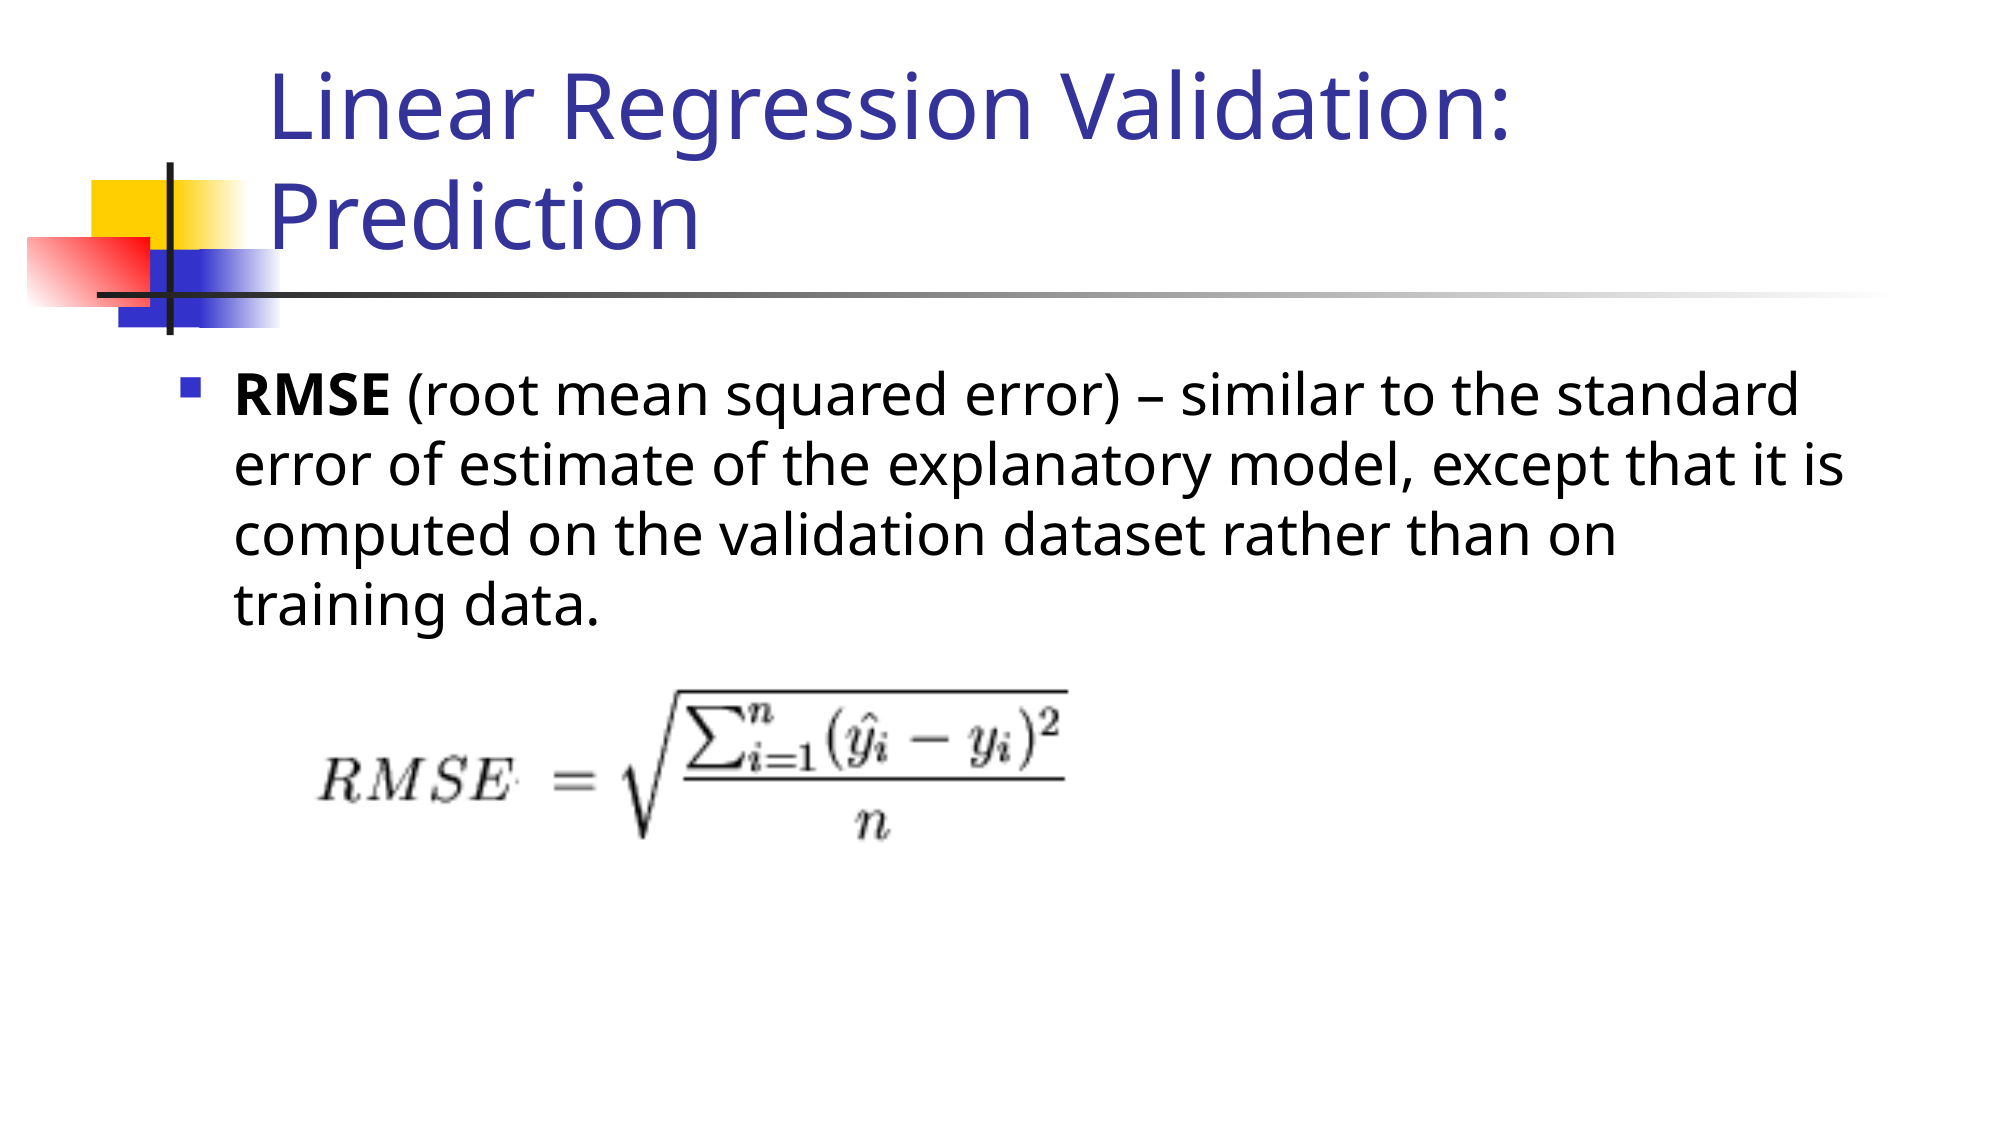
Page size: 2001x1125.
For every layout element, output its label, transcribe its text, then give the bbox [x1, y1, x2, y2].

picture [299, 662, 1095, 870]
title Linear Regression Validation: Prediction [251, 34, 1957, 276]
list RMSE (root mean squared error) – similar to the standard error of estimate of the explanatory model, except that it is computed on the validation dataset rather than on training data. [162, 349, 1863, 1026]
